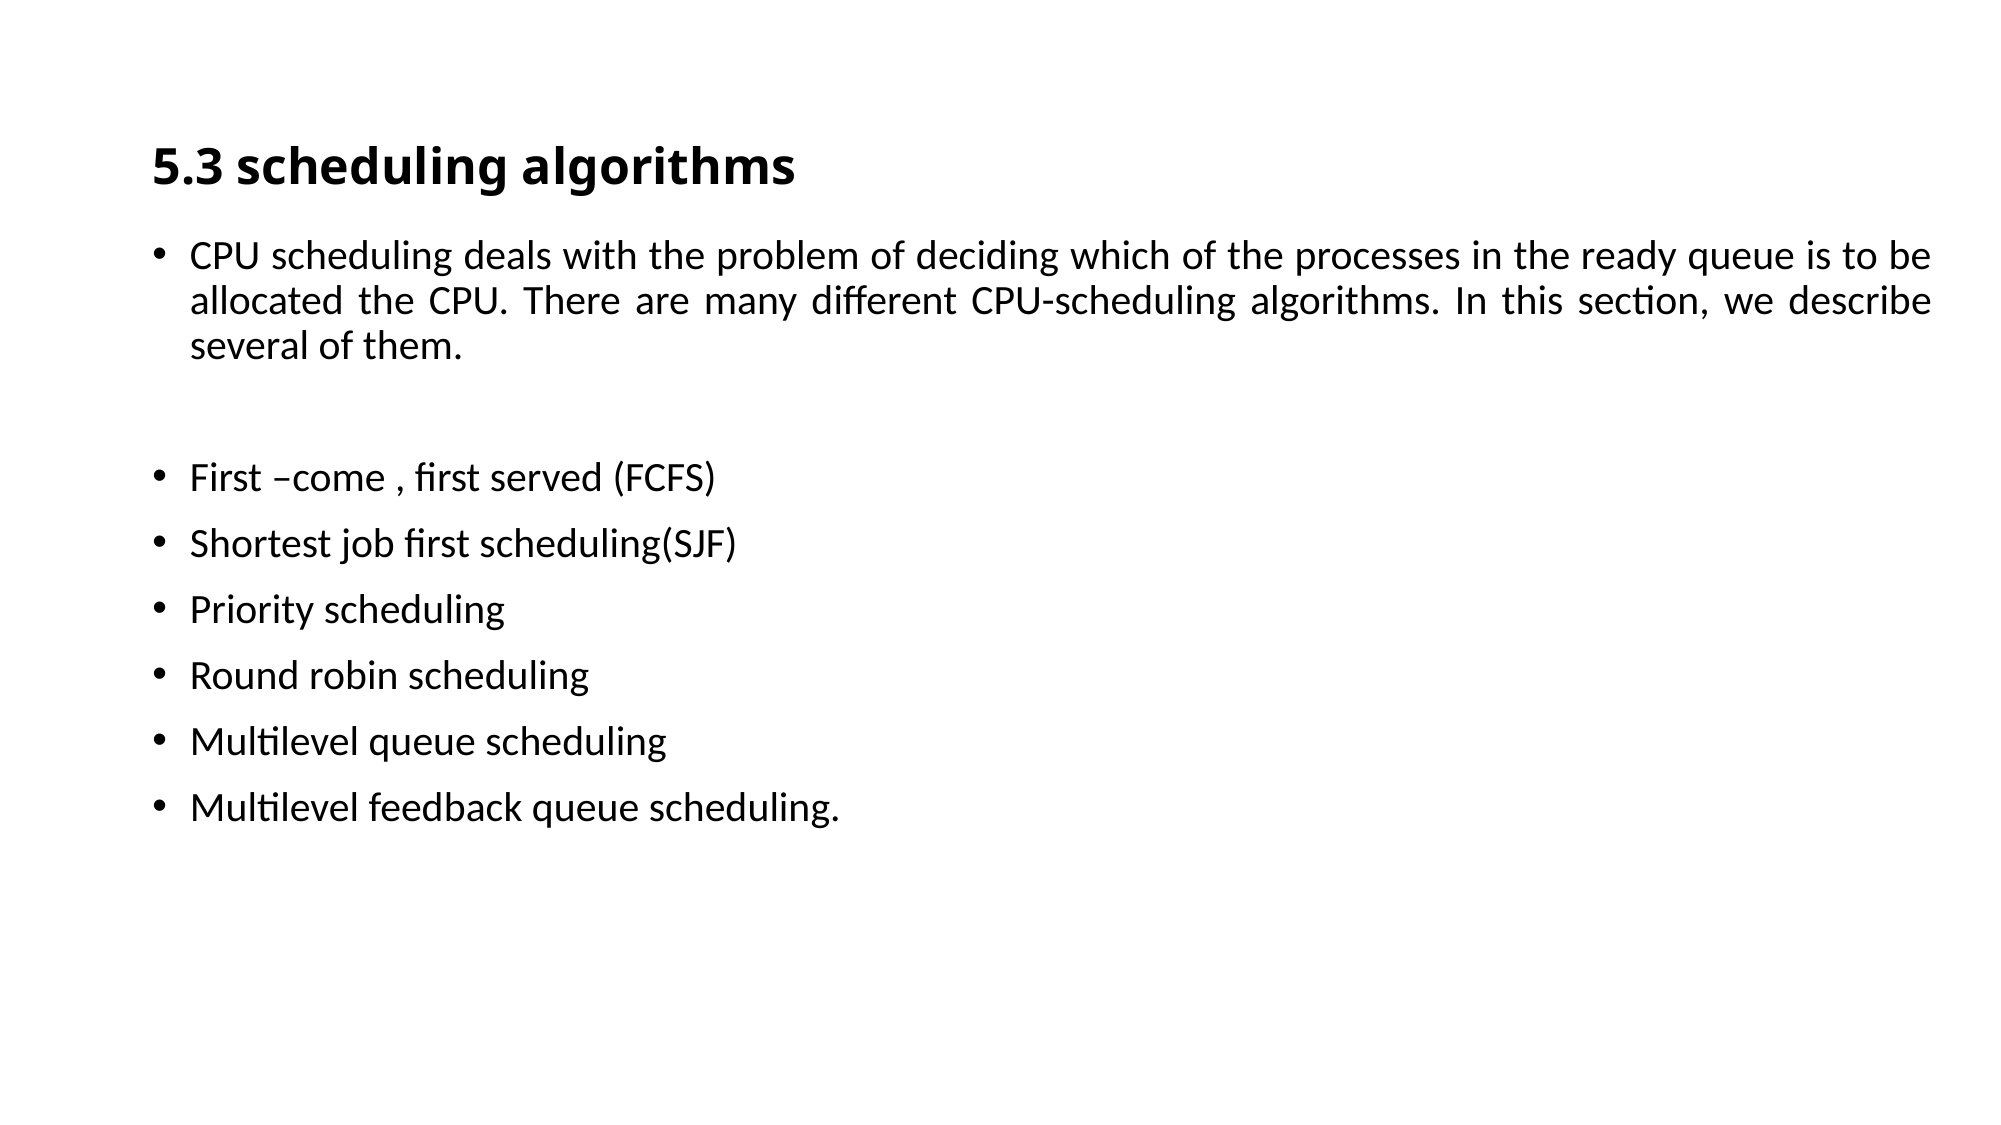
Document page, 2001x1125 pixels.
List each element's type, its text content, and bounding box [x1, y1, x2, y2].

title 5.3 scheduling algorithms [137, 59, 1863, 226]
list CPU scheduling deals with the problem of deciding which of the processes in the ready queue is to be allocated the CPU. There are many different CPU-scheduling algorithms. In this section, we describe several of them. First –come , first served (FCFS) Shortest job first scheduling(SJF) Priority scheduling Round robin scheduling Multilevel queue scheduling Multilevel feedback queue scheduling. [137, 226, 1948, 1014]
